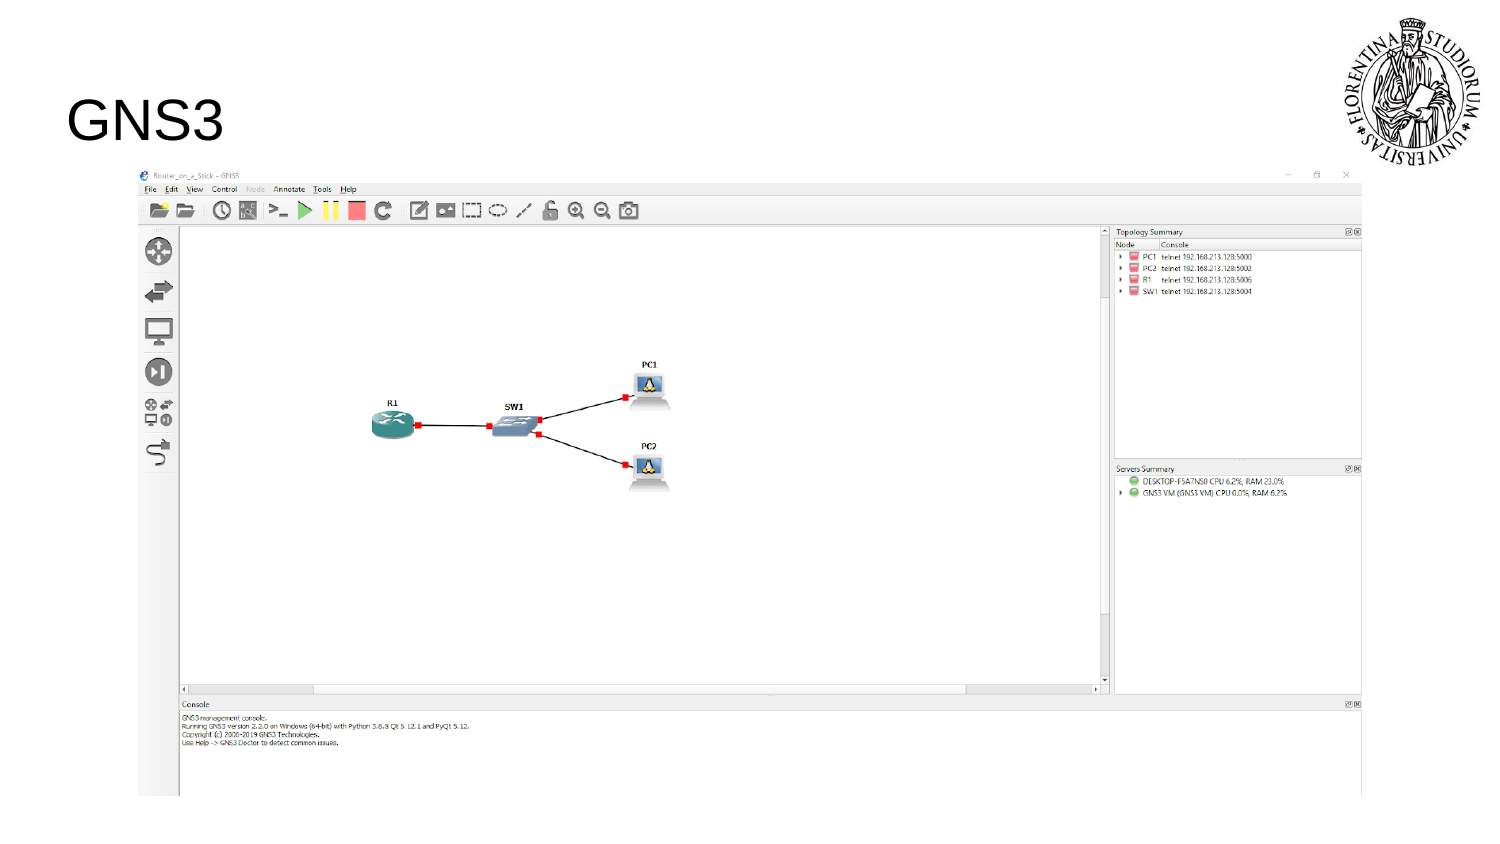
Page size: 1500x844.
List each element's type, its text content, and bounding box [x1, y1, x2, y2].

title GNS3 [51, 72, 1333, 167]
picture [138, 11, 1485, 796]
